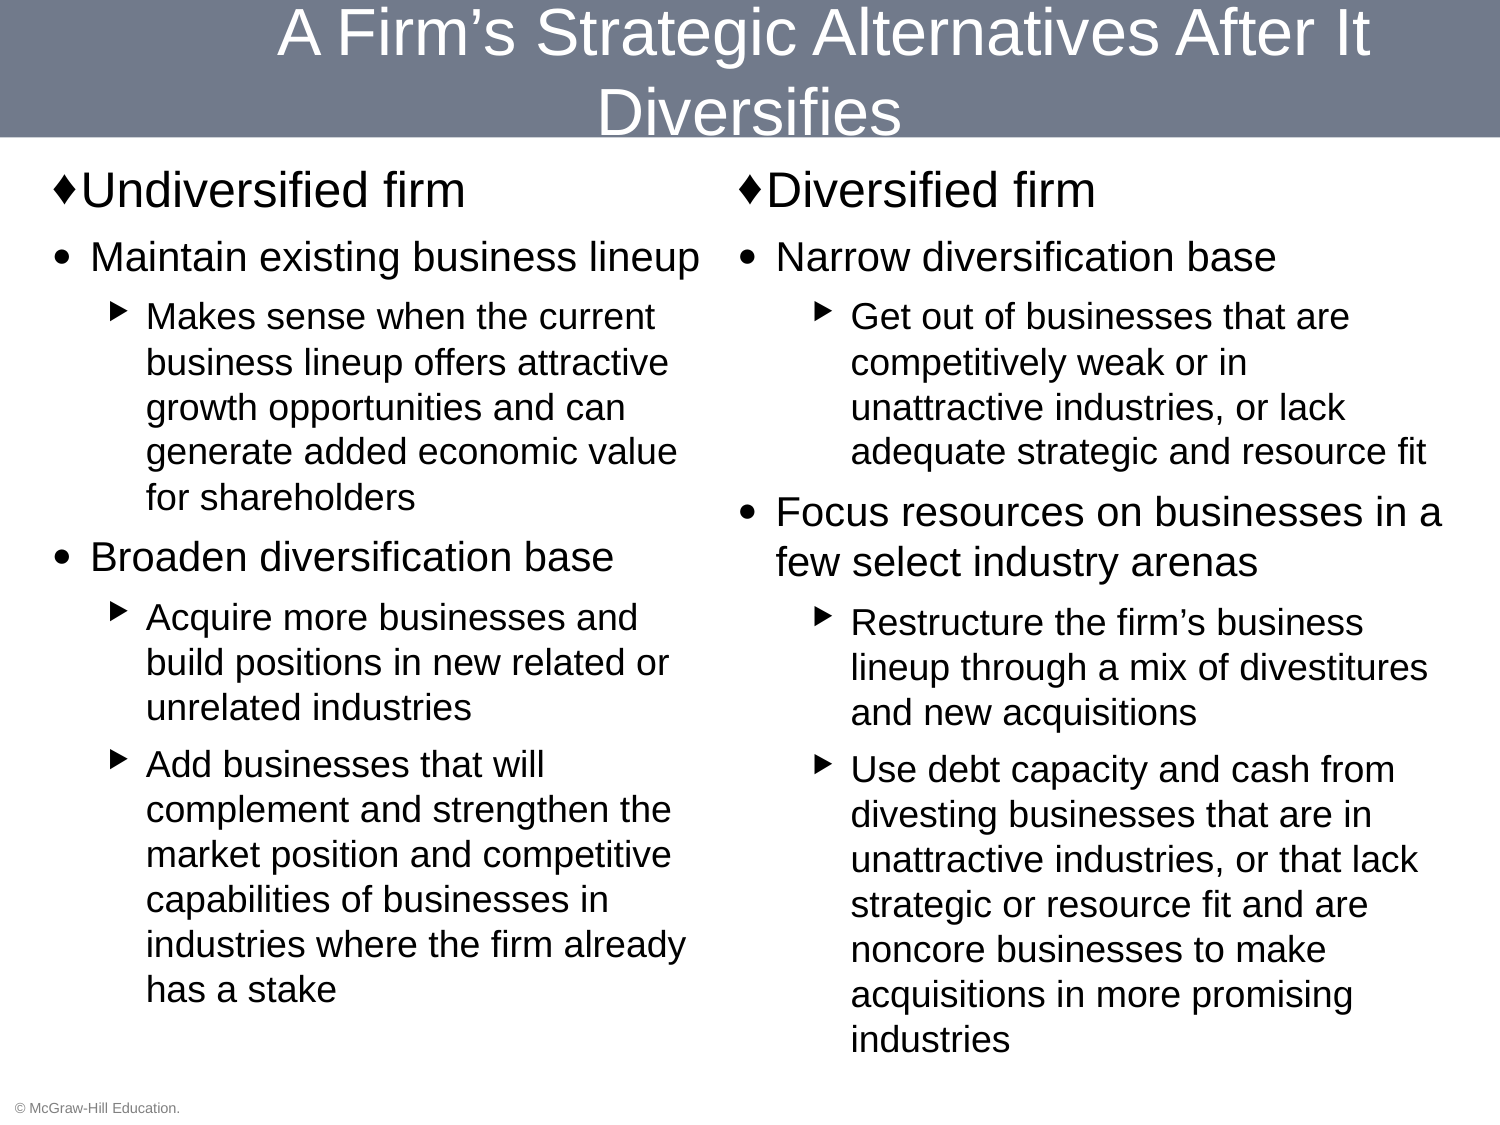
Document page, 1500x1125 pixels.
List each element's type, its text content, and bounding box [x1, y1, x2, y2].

title A Firm’s Strategic Alternatives After It Diversifies [0, 0, 1500, 138]
list Diversified firm Narrow diversification base Get out of businesses that are competitively weak or in unattractive industries, or lack adequate strategic and resource fit Focus resources on businesses in a few select industry arenas Restructure the firm’s business lineup through a mix of divestitures and new acquisitions Use debt capacity and cash from divesting businesses that are in unattractive industries, or that lack strategic or resource fit and are noncore businesses to make acquisitions in more promising industries [722, 149, 1463, 1072]
list Undiversified firm Maintain existing business lineup Makes sense when the current business lineup offers attractive growth opportunities and can generate added economic value for shareholders Broaden diversification base Acquire more businesses and build positions in new related or unrelated industries Add businesses that will complement and strengthen the market position and competitive capabilities of businesses in industries where the firm already has a stake [36, 149, 722, 1072]
